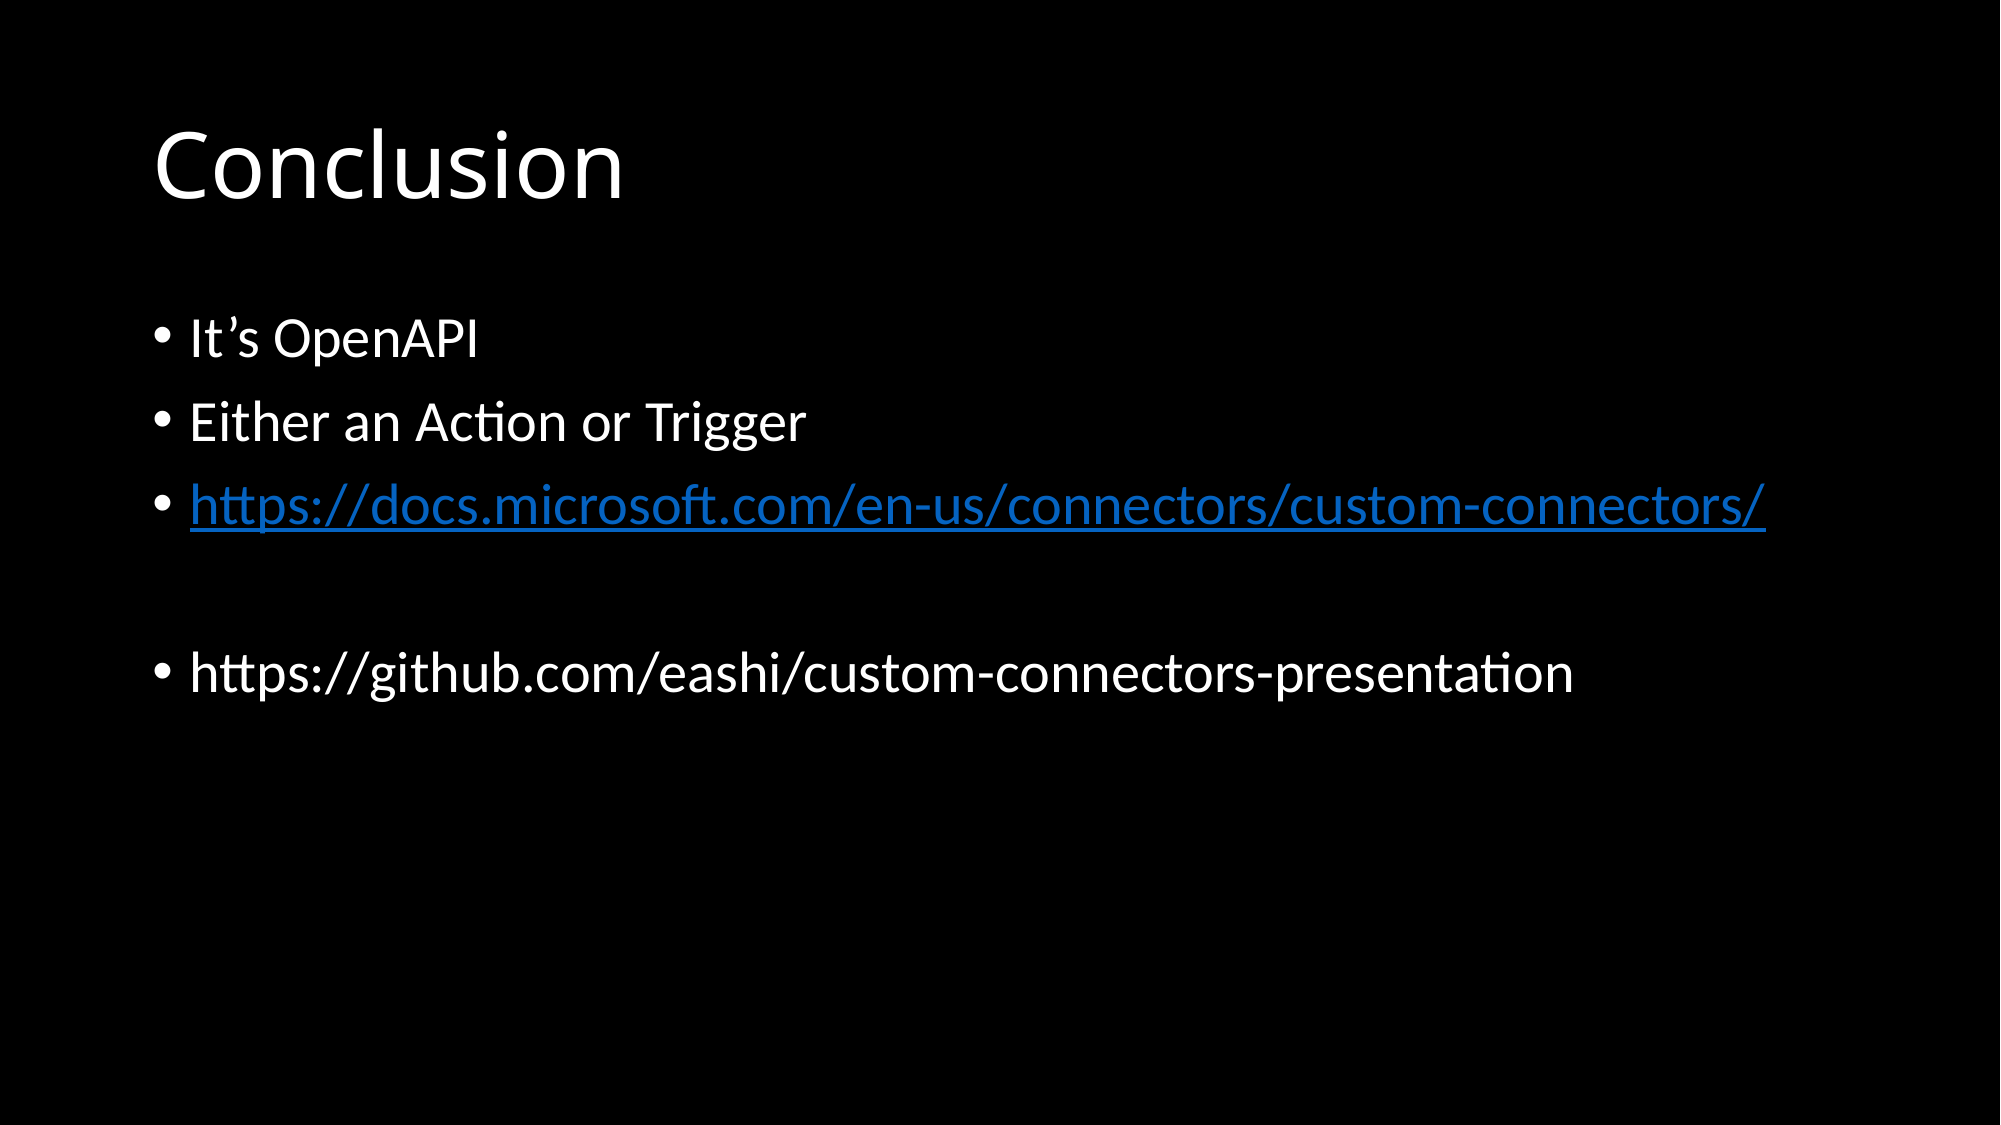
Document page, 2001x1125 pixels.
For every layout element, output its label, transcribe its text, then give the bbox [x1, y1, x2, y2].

title Conclusion [137, 59, 1863, 278]
list It’s OpenAPI Either an Action or Trigger https://docs.microsoft.com/en-us/connectors/custom-connectors/ https://github.com/eashi/custom-connectors-presentation [137, 299, 1863, 1014]
